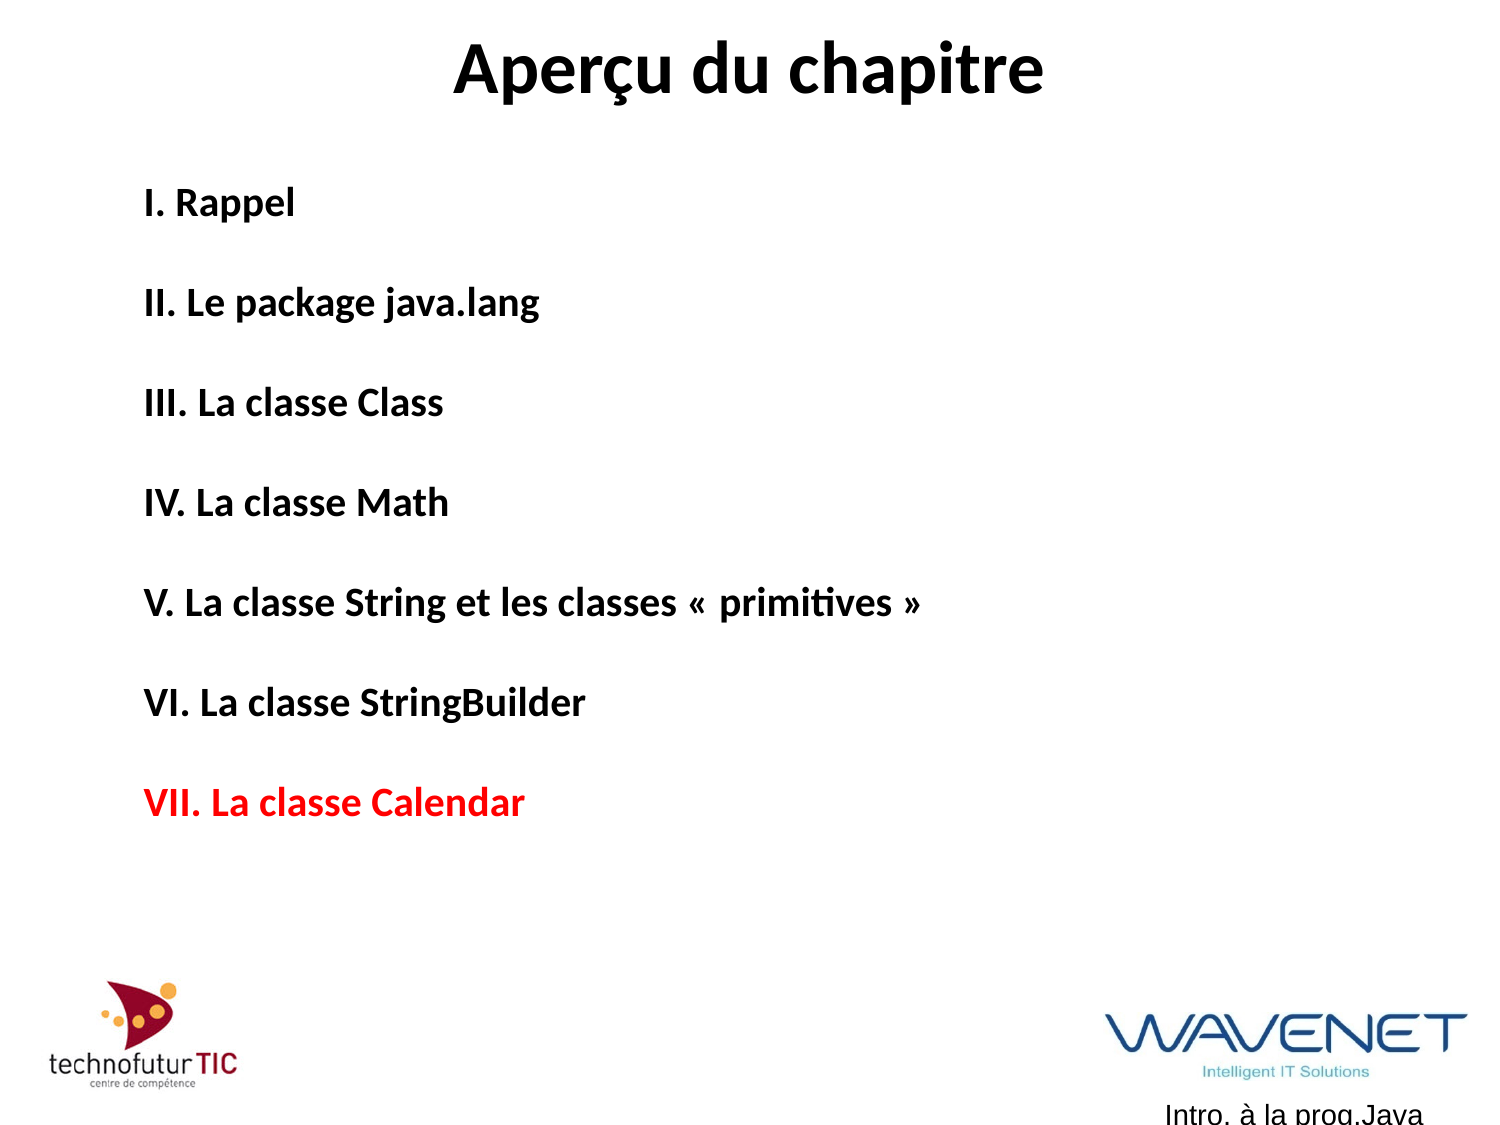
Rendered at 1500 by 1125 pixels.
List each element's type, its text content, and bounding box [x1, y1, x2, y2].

text_box Aperçu du chapitre [0, 11, 1500, 116]
picture [1103, 1012, 1469, 1081]
footer Intro. à la prog.Java [1149, 1089, 1500, 1125]
picture [41, 970, 245, 1094]
text_box I. Rappel II. Le package java.lang III. La classe Class IV. La classe Math V. La classe String et les classes « primitives » VI. La classe StringBuilder VII. La classe Calendar [128, 117, 1371, 883]
